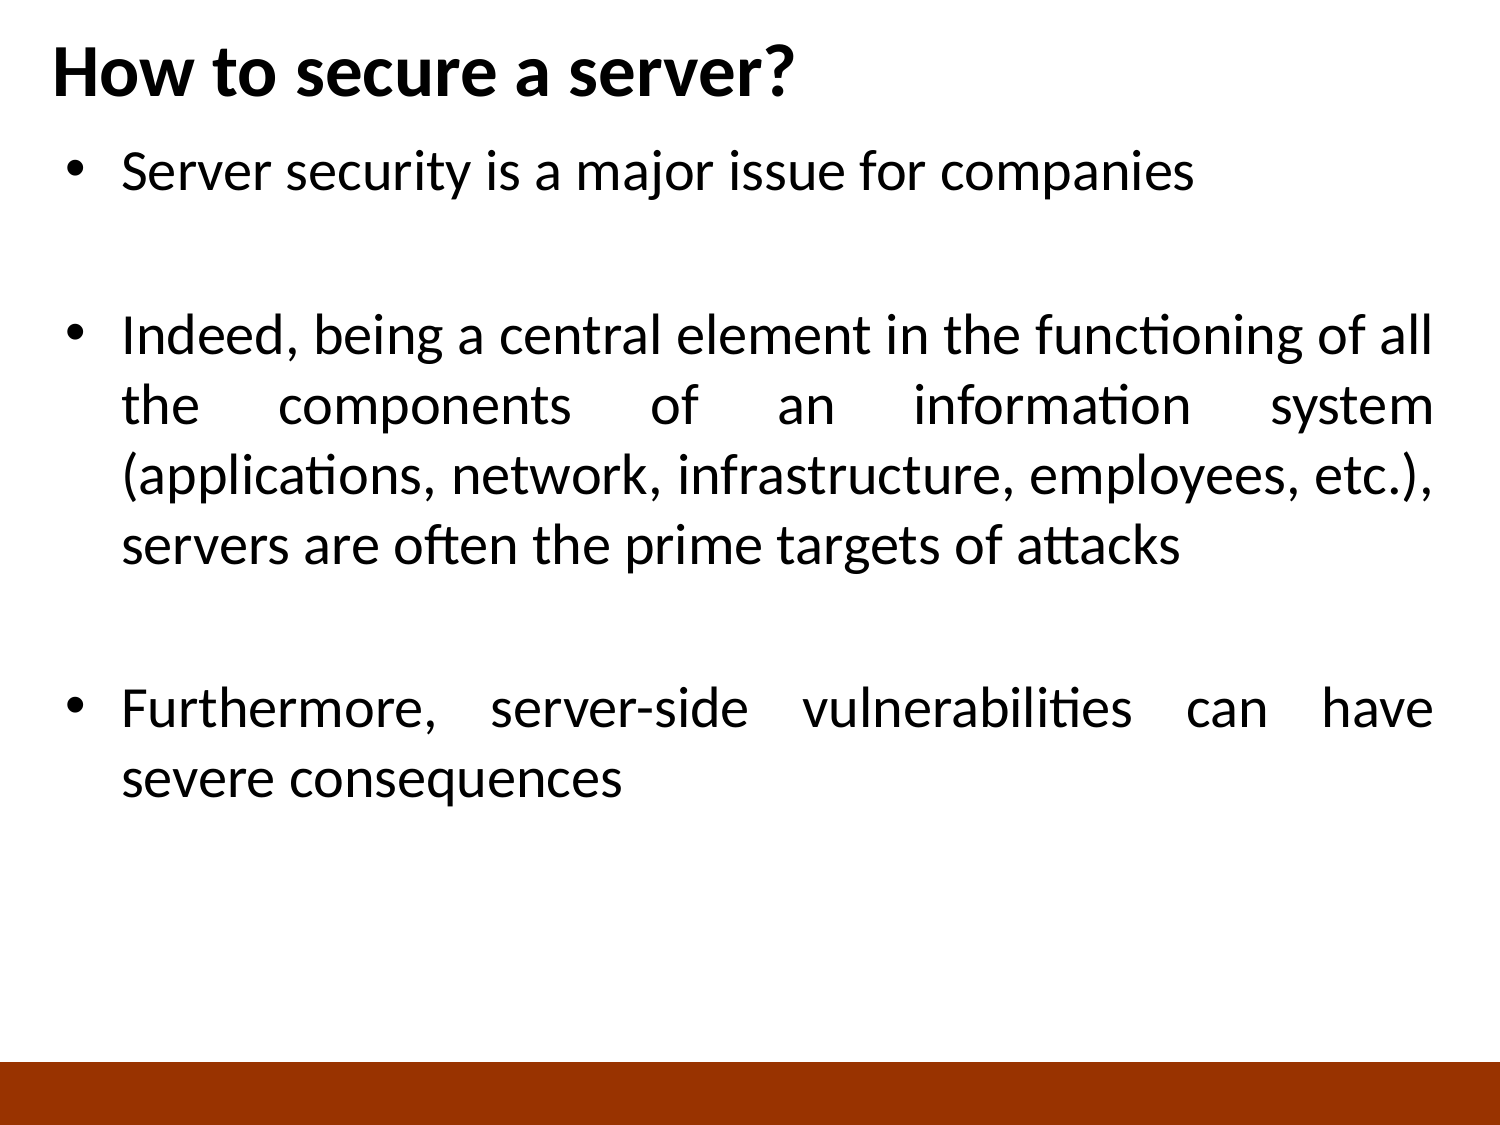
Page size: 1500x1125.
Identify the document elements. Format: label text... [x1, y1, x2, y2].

text_box [0, 1062, 1500, 1125]
title How to secure a server? [37, 32, 1388, 100]
list Server security is a major issue for companies Indeed, being a central element in the functioning of all the components of an information system (applications, network, infrastructure, employees, etc.), servers are often the prime targets of attacks Furthermore, server-side vulnerabilities can have severe consequences [50, 125, 1450, 1013]
